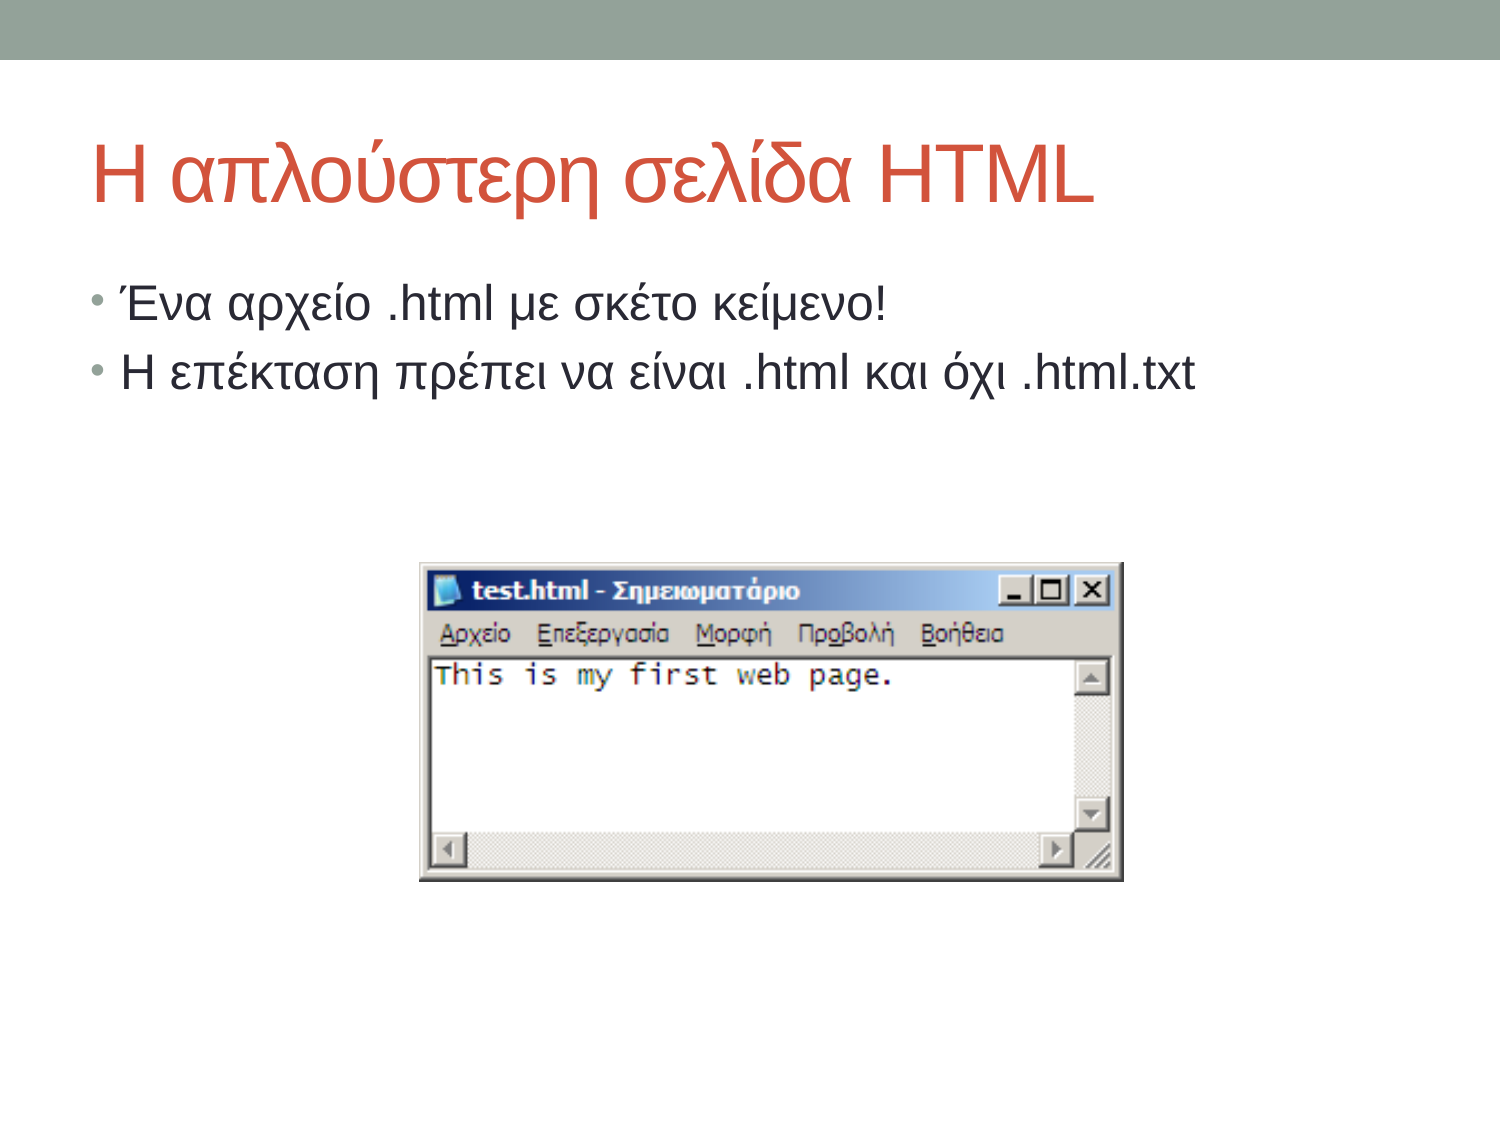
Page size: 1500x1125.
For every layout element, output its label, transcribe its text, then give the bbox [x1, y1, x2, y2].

list Ένα αρχείο .html με σκέτο κείμενο! Η επέκταση πρέπει να είναι .html και όχι .html.txt [75, 262, 1425, 1063]
title Η απλούστερη σελίδα HTML [75, 87, 1425, 250]
picture [418, 562, 1125, 882]
